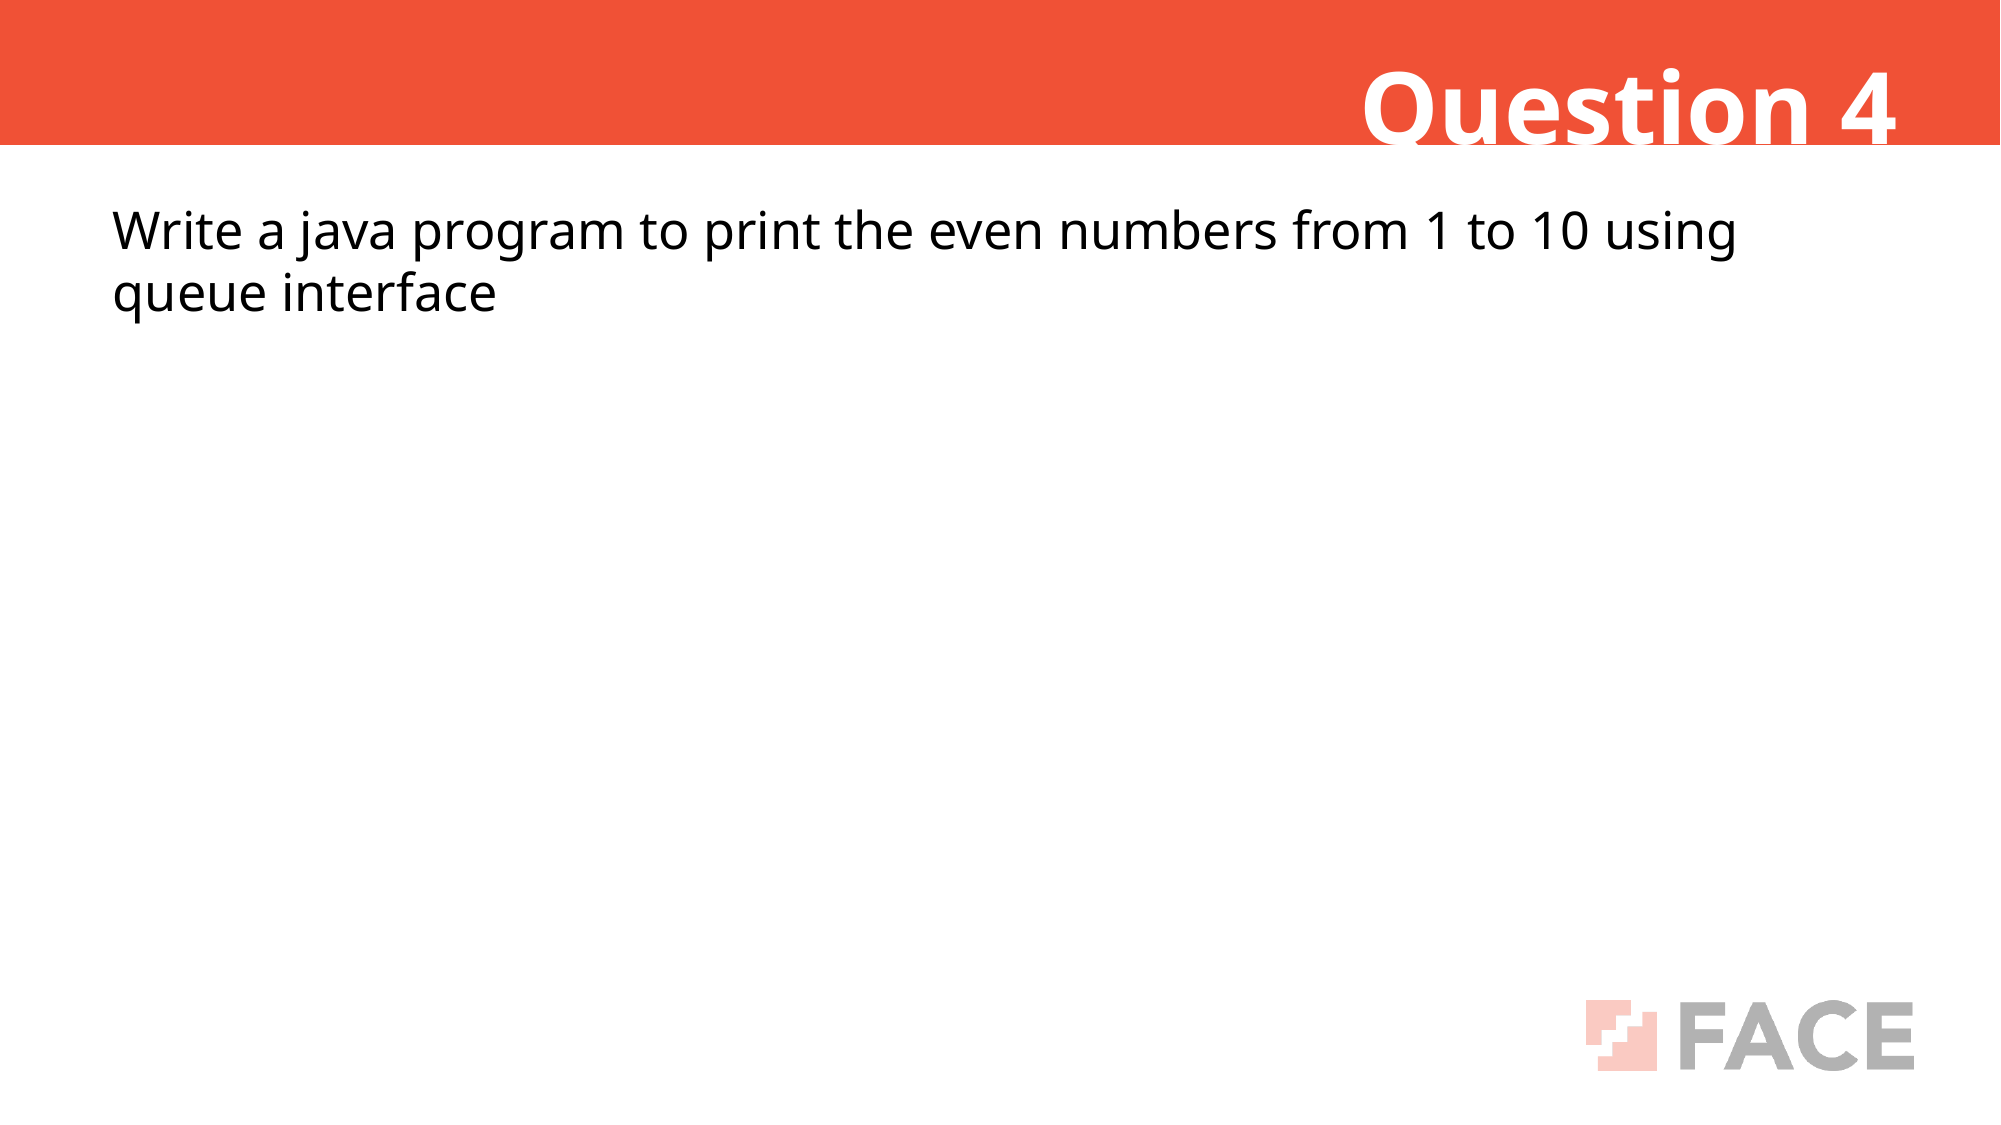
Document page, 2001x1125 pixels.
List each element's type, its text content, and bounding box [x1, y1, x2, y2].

text_box Question 4 [638, 37, 1914, 173]
text_box [0, 0, 2000, 147]
picture [1586, 1000, 1914, 1072]
text_box Write a java program to print the even numbers from 1 to 10 using queue interface [98, 189, 1895, 330]
